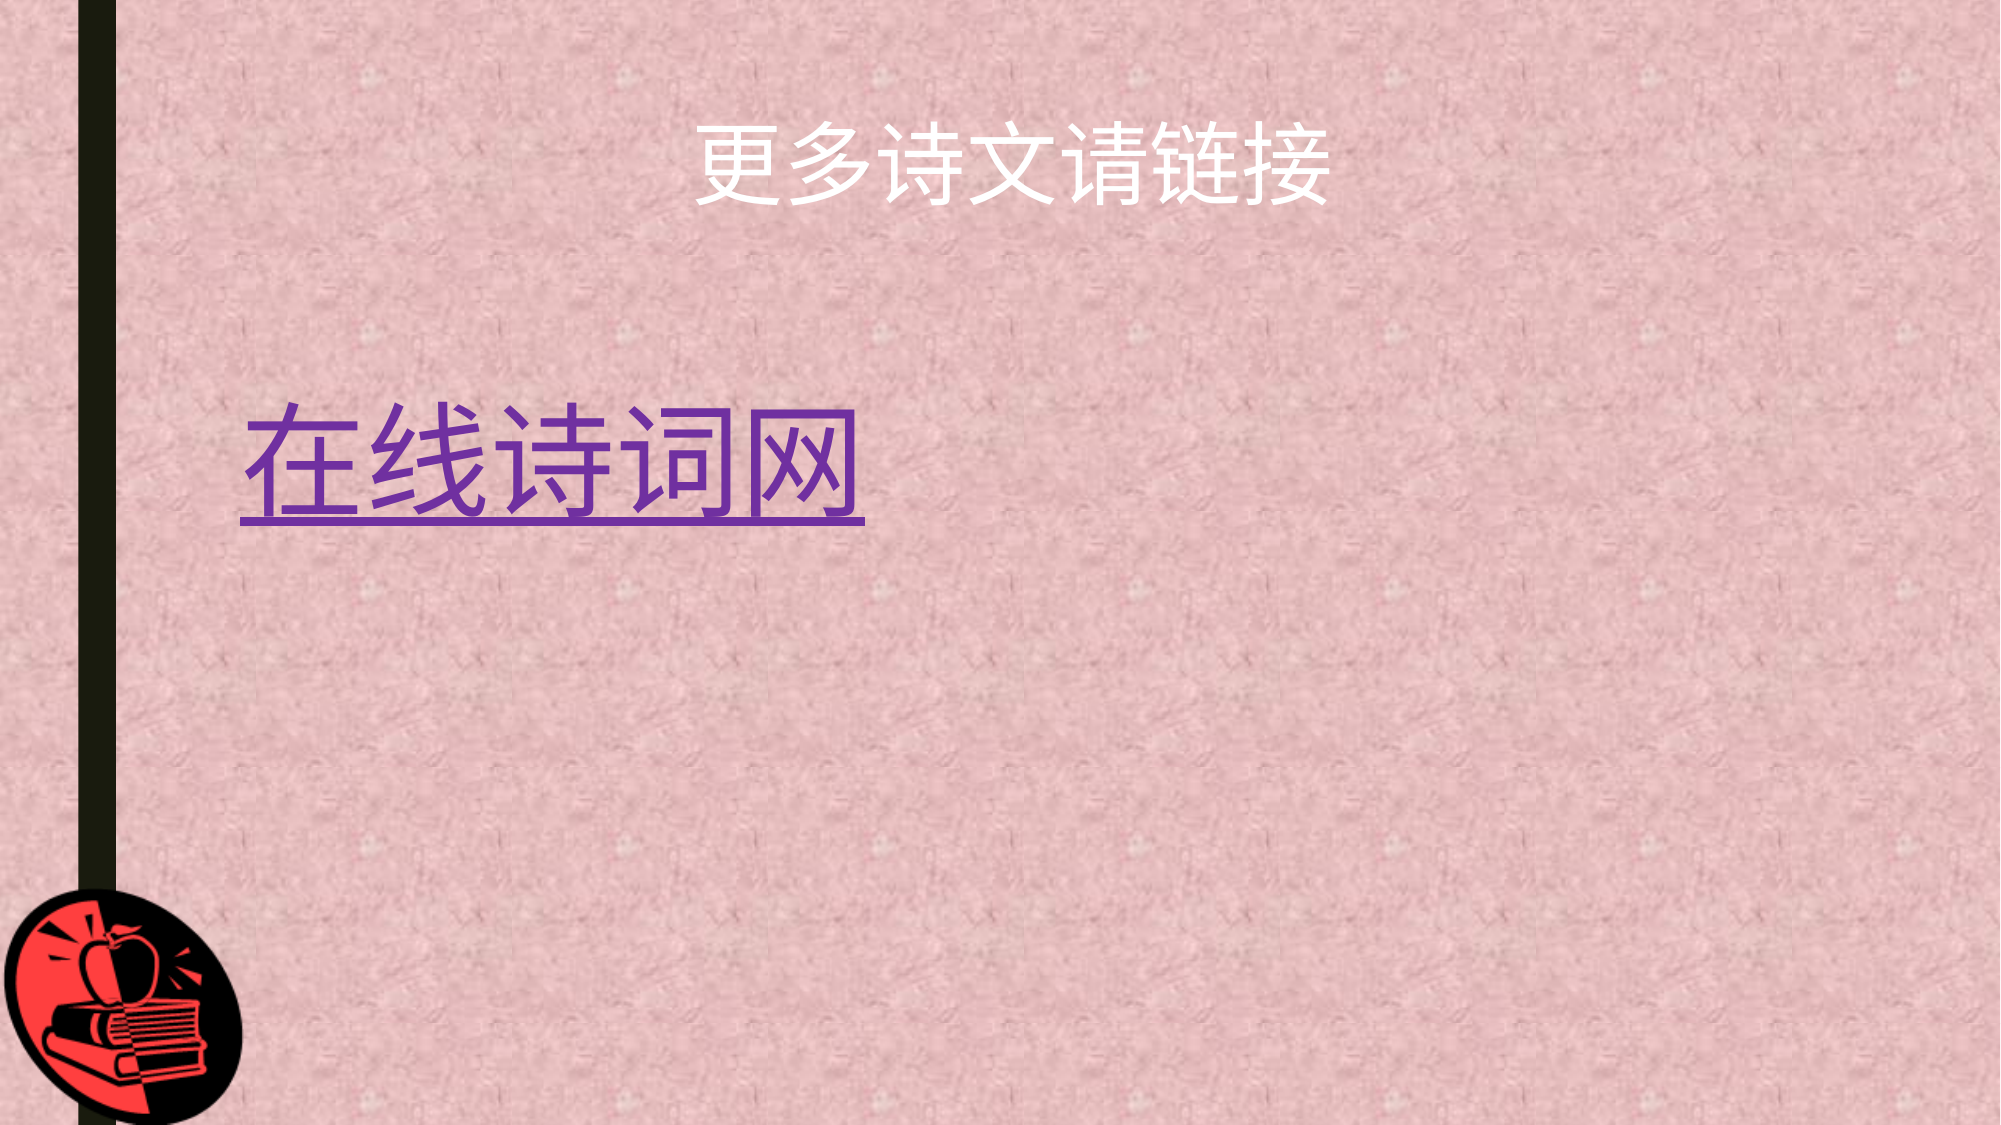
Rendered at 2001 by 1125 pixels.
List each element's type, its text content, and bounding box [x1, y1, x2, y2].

title 更多诗文请链接 [225, 112, 1800, 357]
list 在线诗词网 [225, 375, 1800, 963]
picture [0, 0, 2001, 1125]
